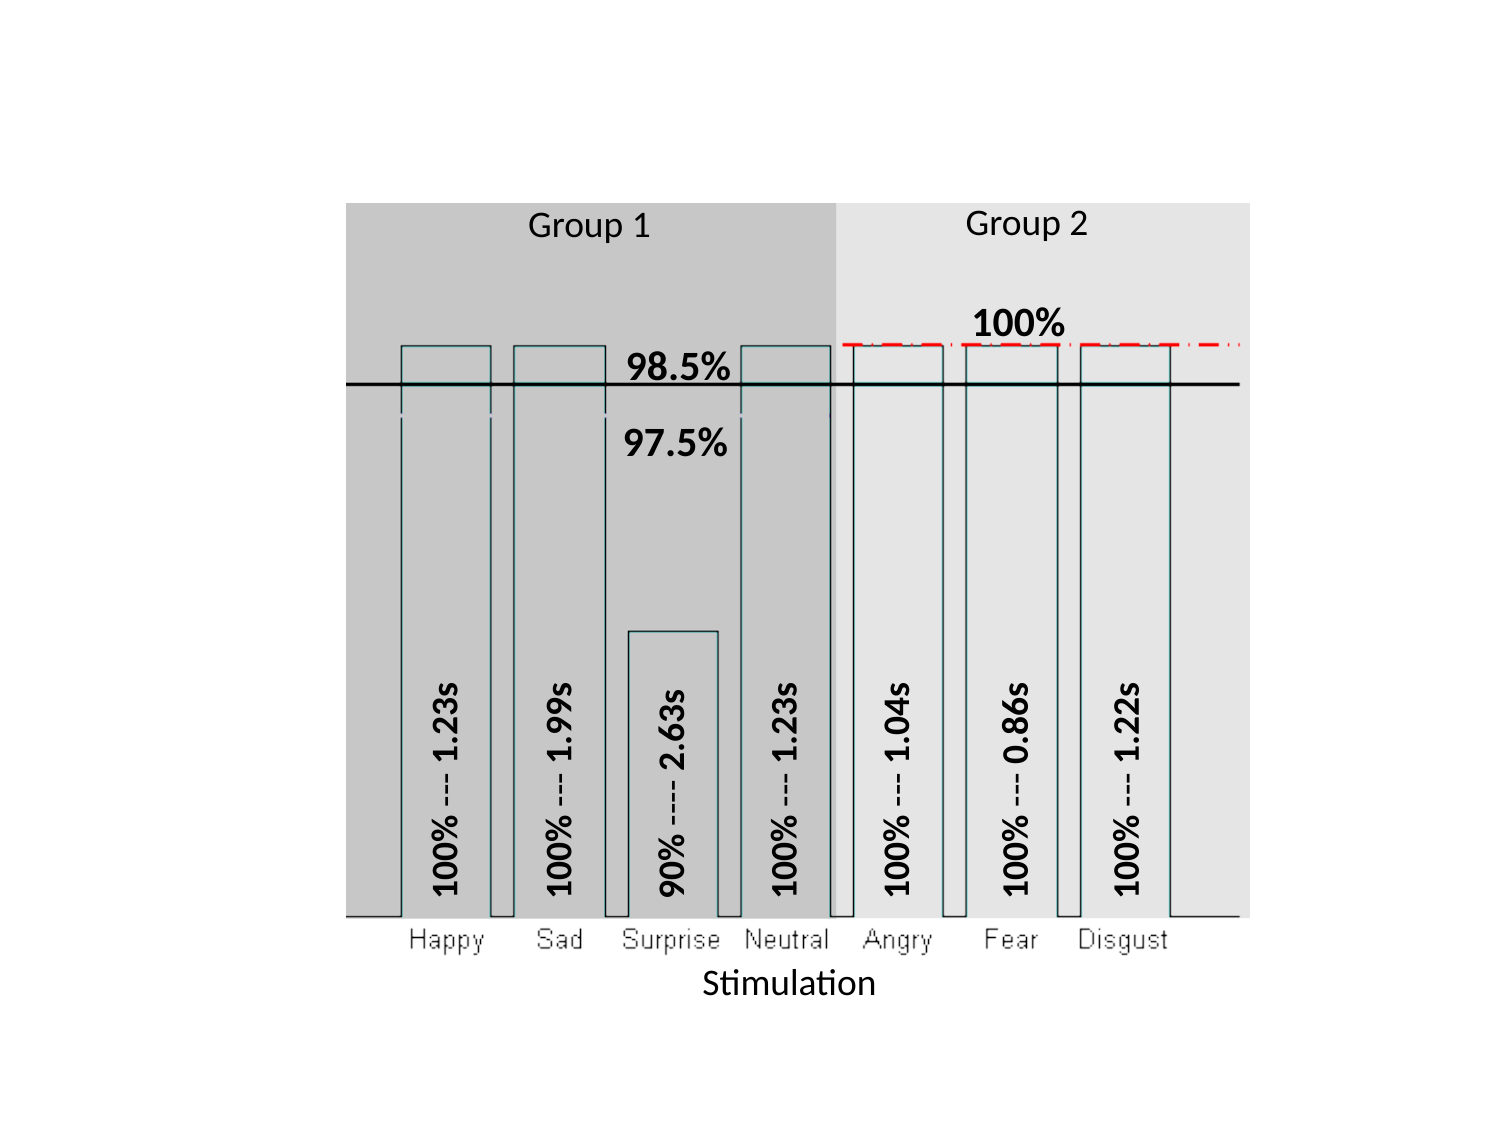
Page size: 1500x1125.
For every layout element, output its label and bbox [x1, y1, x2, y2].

picture [182, 137, 1349, 1013]
